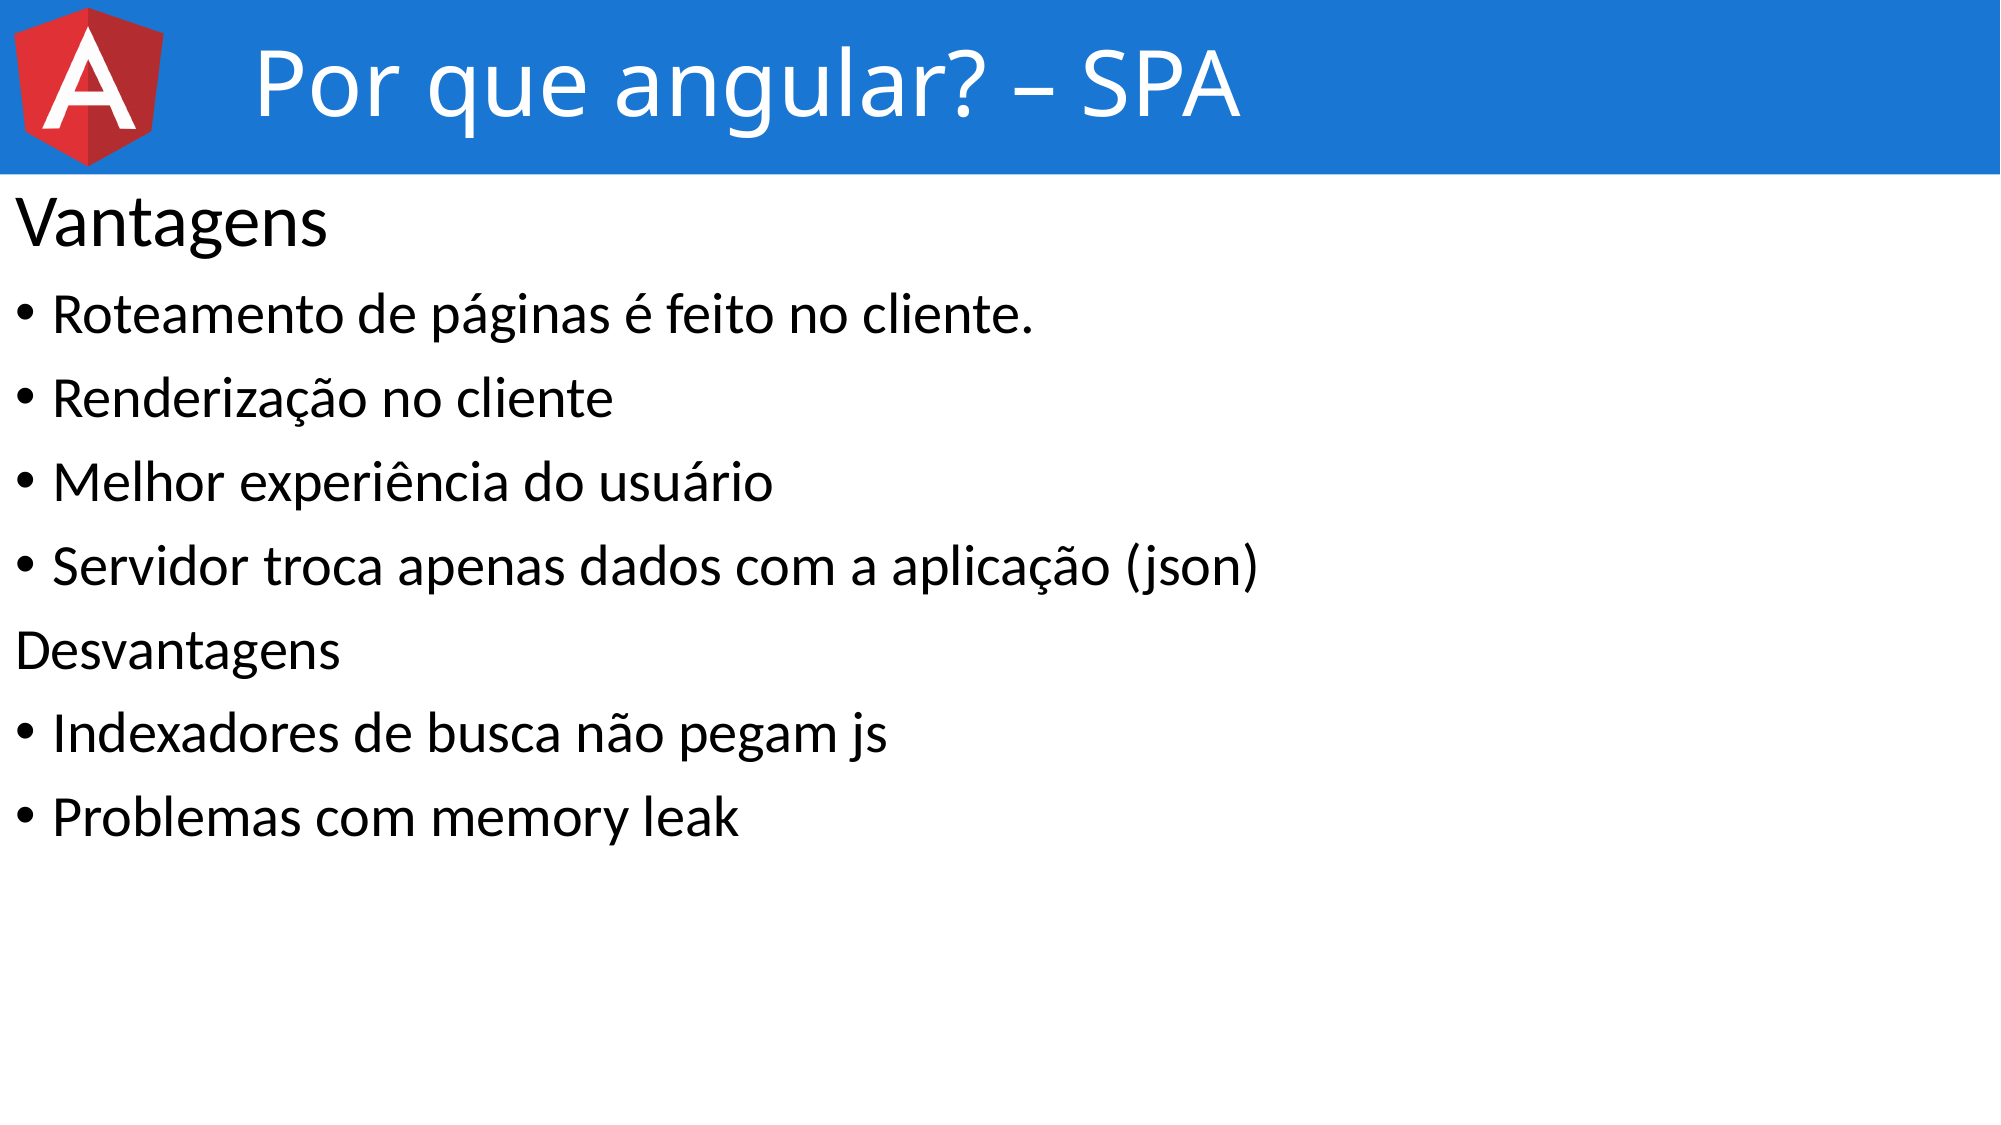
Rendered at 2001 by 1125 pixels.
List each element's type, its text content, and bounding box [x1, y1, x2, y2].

list Vantagens Roteamento de páginas é feito no cliente. Renderização no cliente Melhor experiência do usuário Servidor troca apenas dados com a aplicação (json) Desvantagens Indexadores de busca não pegam js Problemas com memory leak [0, 174, 2000, 1125]
title Por que angular? – SPA [0, 0, 2000, 174]
picture [14, 7, 164, 167]
